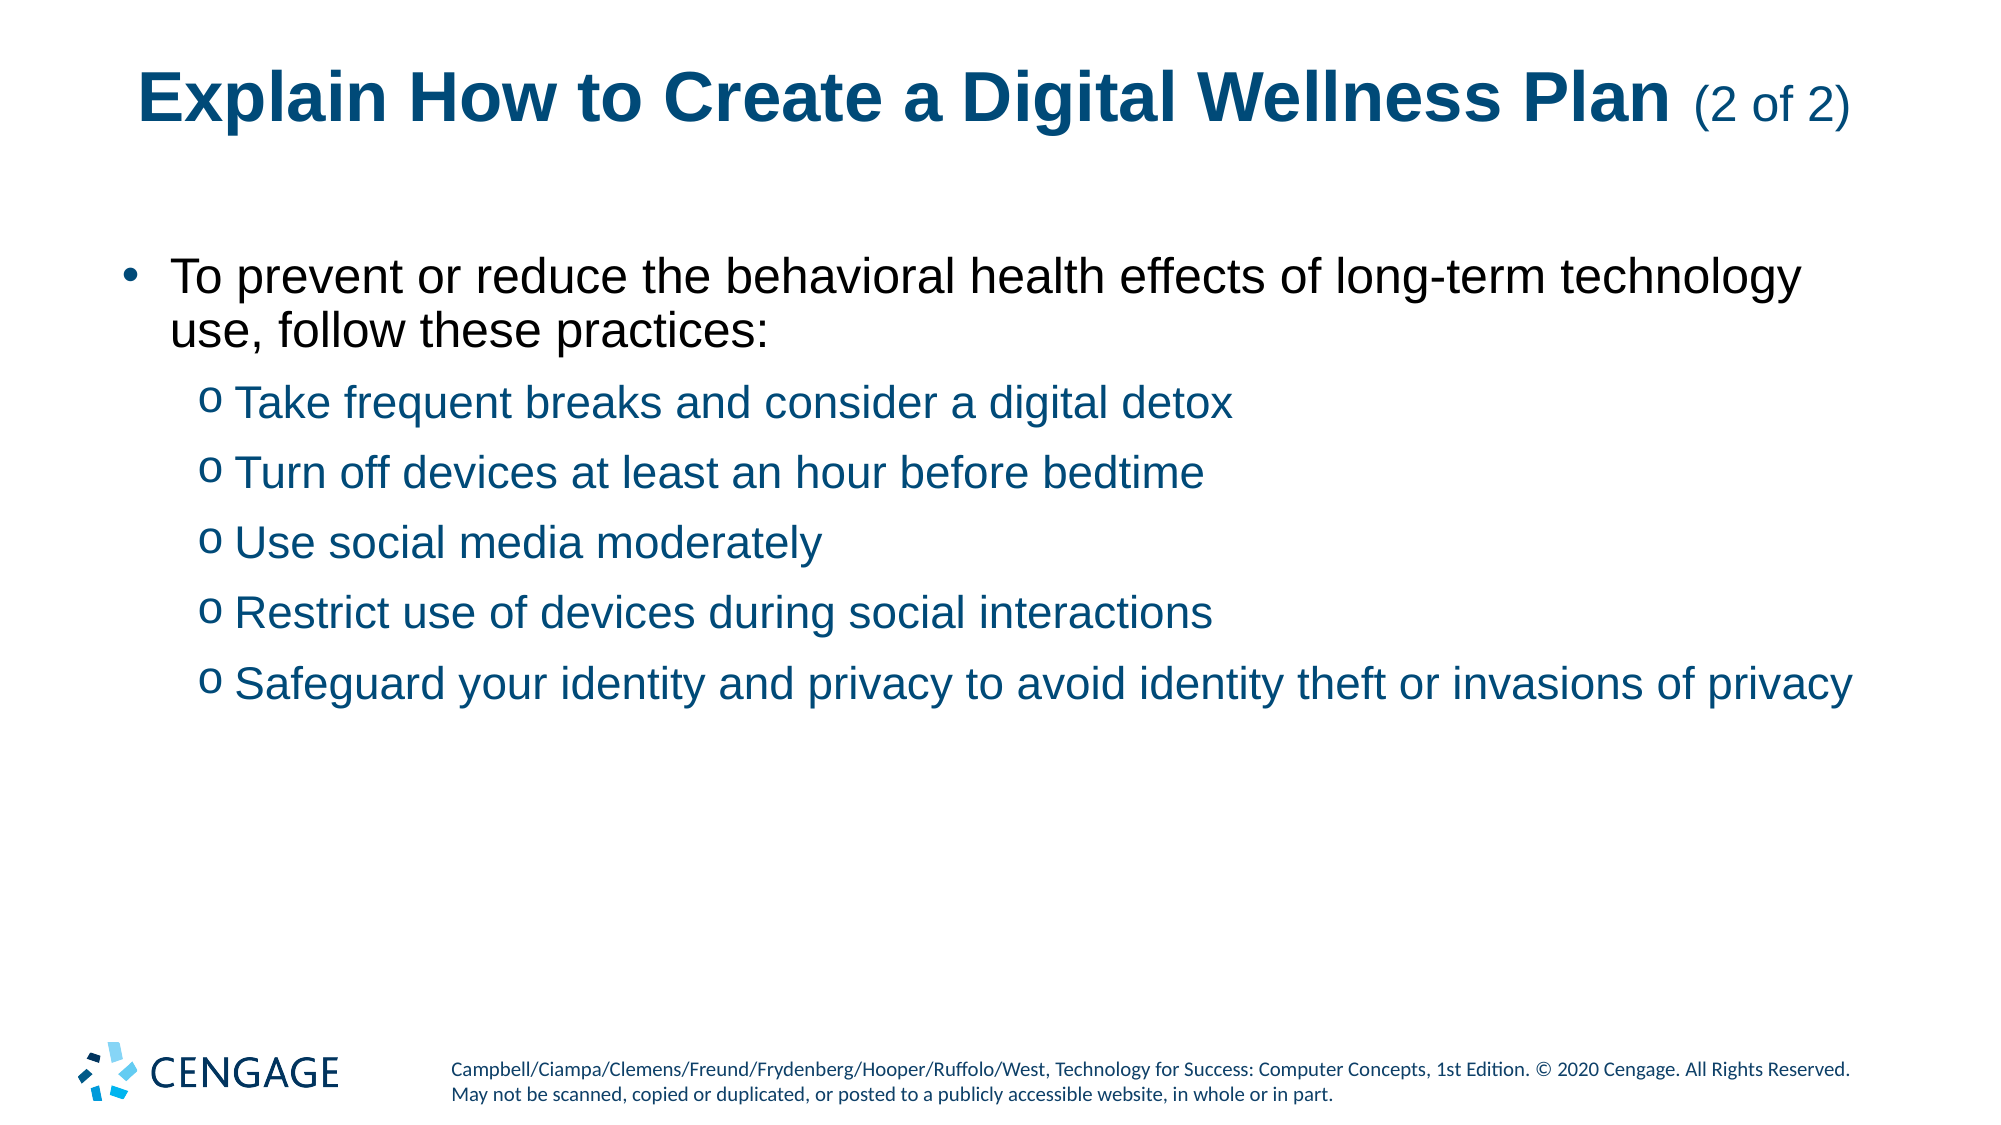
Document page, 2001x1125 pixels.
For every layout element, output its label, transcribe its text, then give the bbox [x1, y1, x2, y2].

picture [78, 1042, 338, 1101]
text_box Campbell/Ciampa/Clemens/Freund/Frydenberg/Hooper/Ruffolo/West, Technology for Success: Computer Concepts, 1st Edition. © 2020 Cengage. All Rights Reserved. May not be scanned, copied or duplicated, or posted to a publicly accessible website, in whole or in part. [436, 1047, 1891, 1108]
title Explain How to Create a Digital Wellness Plan (2 of 2) [137, 59, 1863, 171]
list To prevent or reduce the behavioral health effects of long-term technology use, follow these practices: Take frequent breaks and consider a digital detox Turn off devices at least an hour before bedtime Use social media moderately Restrict use of devices during social interactions Safeguard your identity and privacy to avoid identity theft or invasions of privacy [121, 249, 1879, 952]
